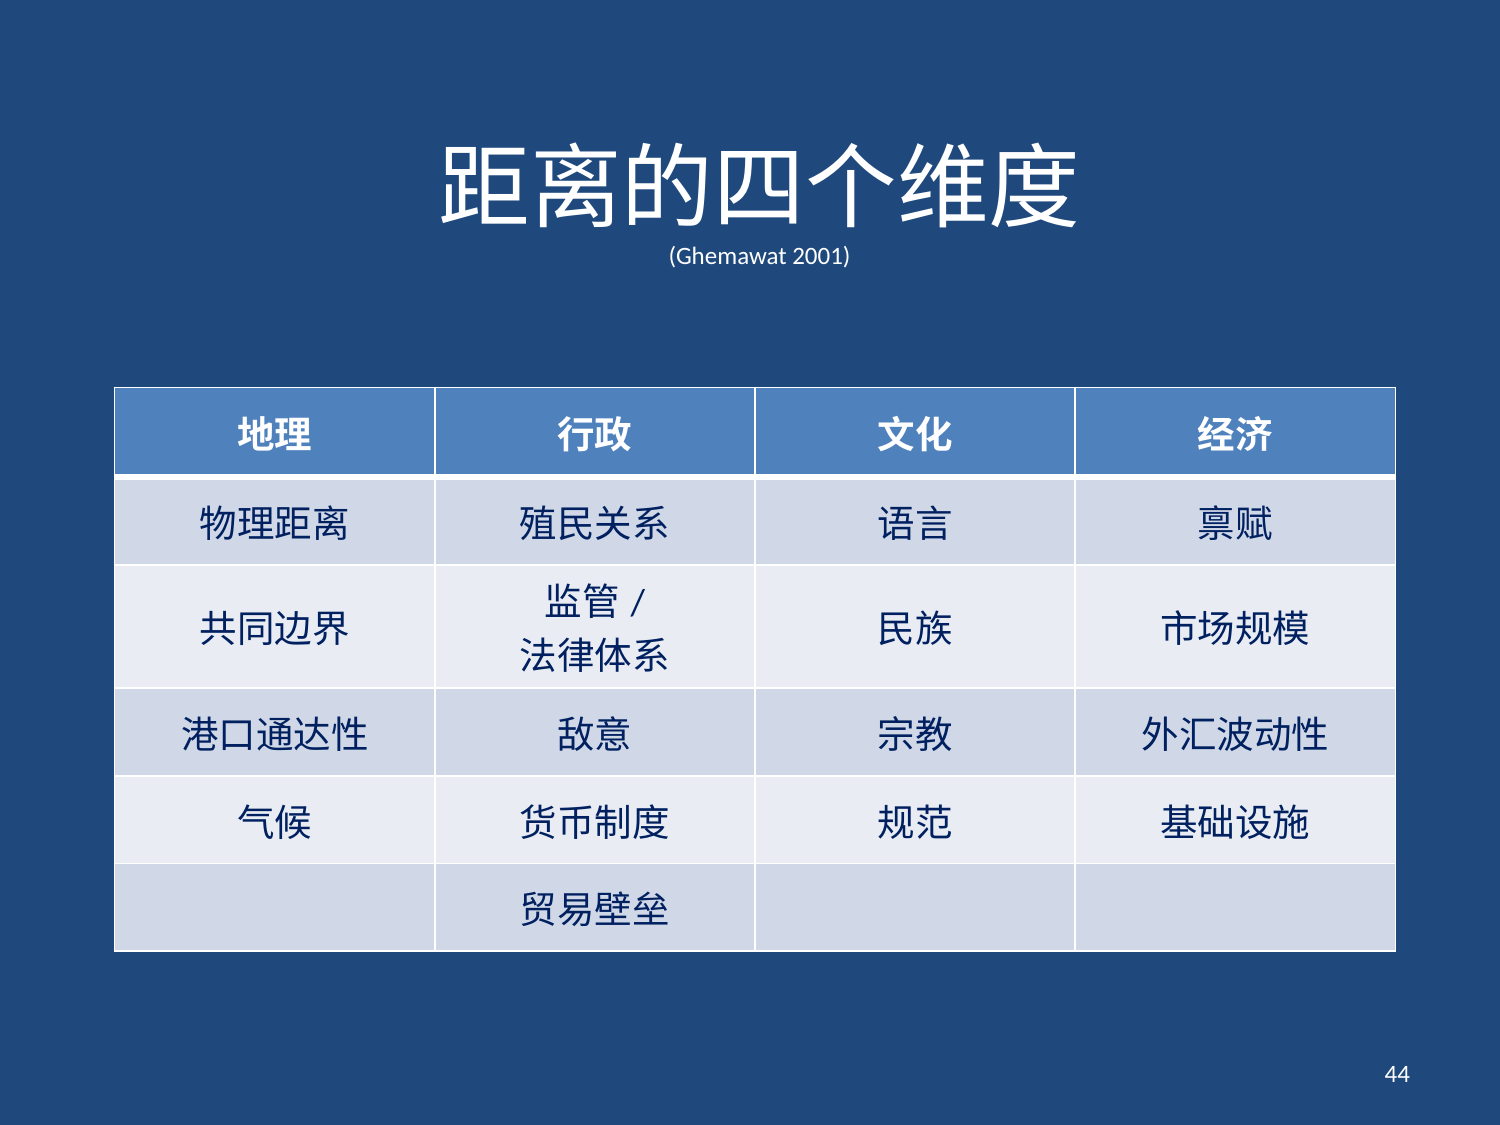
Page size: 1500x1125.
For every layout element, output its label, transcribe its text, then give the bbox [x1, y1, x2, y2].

table_cell [1076, 864, 1395, 950]
slide_number 44 [1074, 1042, 1425, 1103]
table_cell 外汇波动性 [1076, 689, 1395, 775]
table_cell 港口通达性 [115, 689, 434, 775]
table_cell 共同边界 [115, 566, 434, 687]
table_header 地理 [115, 388, 434, 474]
table_cell 殖民关系 [436, 480, 754, 564]
title 距离的四个维度 (Ghemawat 2001) [84, 105, 1435, 293]
table_cell 市场规模 [1076, 566, 1395, 687]
table_cell [115, 864, 434, 950]
table_cell 语言 [756, 480, 1074, 564]
table_cell 基础设施 [1076, 777, 1395, 863]
table_header 文化 [756, 388, 1074, 474]
table_cell 规范 [756, 777, 1074, 863]
table_header 经济 [1076, 388, 1395, 474]
table_cell 物理距离 [115, 480, 434, 564]
table_header 行政 [436, 388, 754, 474]
table_cell 监管/ 法律体系 [436, 566, 754, 687]
table_cell 贸易壁垒 [436, 864, 754, 950]
table_cell 禀赋 [1076, 480, 1395, 564]
table_cell 气候 [115, 777, 434, 863]
table_cell 敌意 [436, 689, 754, 775]
table_cell 货币制度 [436, 777, 754, 863]
table_cell [756, 864, 1074, 950]
table_cell 民族 [756, 566, 1074, 687]
table_cell 宗教 [756, 689, 1074, 775]
